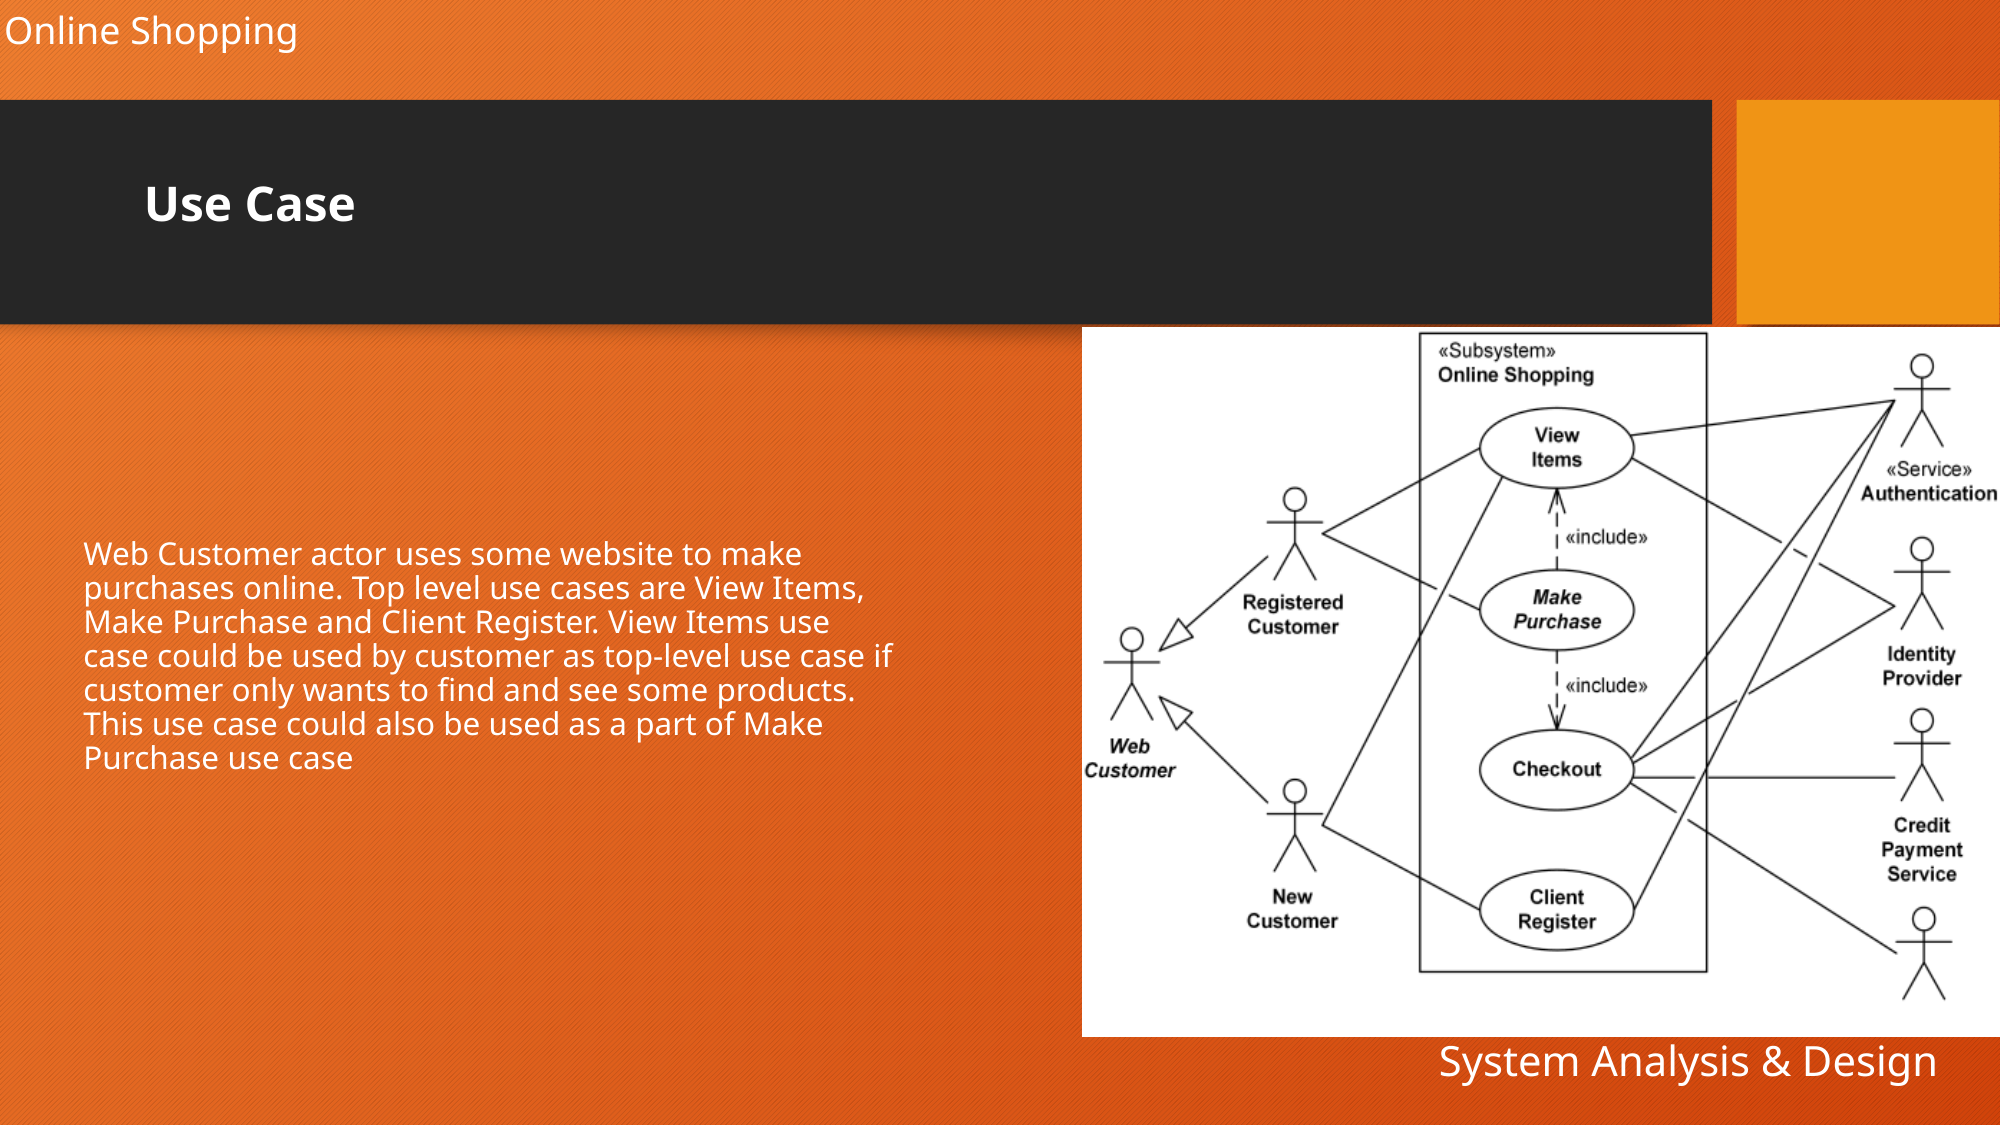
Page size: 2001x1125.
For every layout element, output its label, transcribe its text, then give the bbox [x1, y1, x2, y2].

text_box System Analysis & Design [1399, 1037, 1978, 1093]
text_box Web Customer actor uses some website to make purchases online. Top level use cases are View Items, Make Purchase and Client Register. View Items use case could be used by customer as top-level use case if customer only wants to find and see some products. This use case could also be used as a part of Make Purchase use case [68, 529, 918, 823]
title Use Case [128, 172, 1706, 350]
picture [0, 325, 2000, 1037]
text_box Online Shopping [0, 0, 314, 60]
